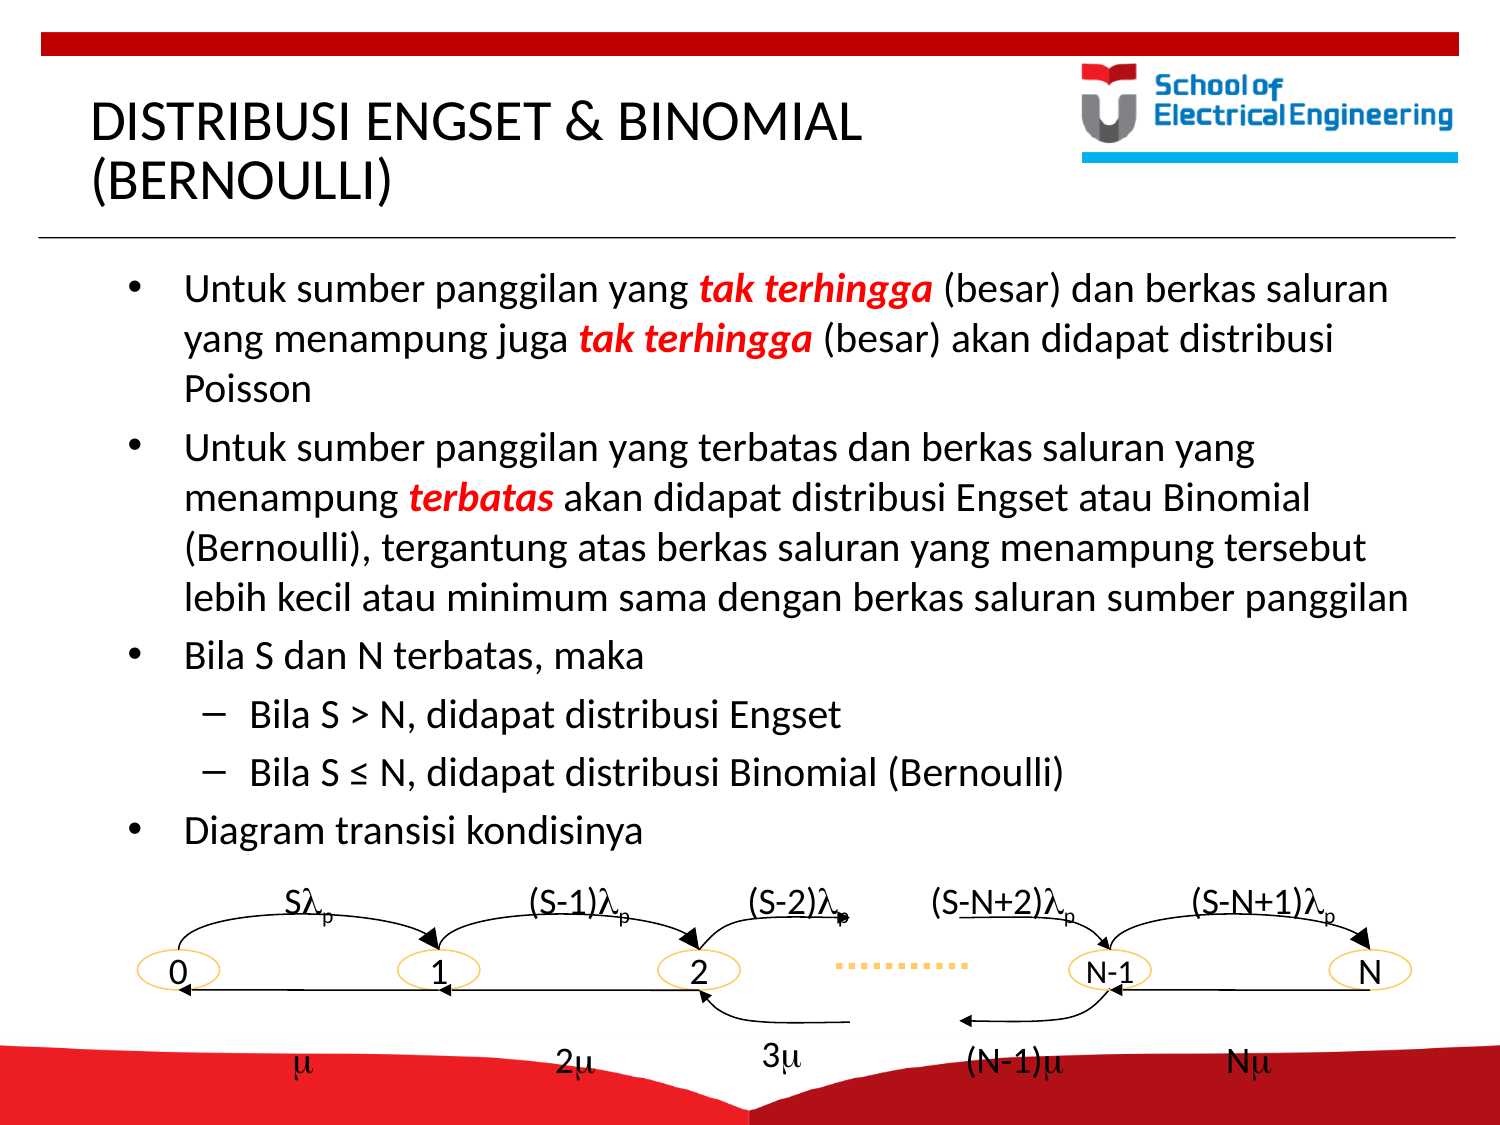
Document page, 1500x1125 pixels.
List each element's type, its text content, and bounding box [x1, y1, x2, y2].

picture [0, 1036, 1500, 1125]
list Untuk sumber panggilan yang tak terhingga (besar) dan berkas saluran yang menampung juga tak terhingga (besar) akan didapat distribusi Poisson Untuk sumber panggilan yang terbatas dan berkas saluran yang menampung terbatas akan didapat distribusi Engset atau Binomial (Bernoulli), tergantung atas berkas saluran yang menampung tersebut lebih kecil atau minimum sama dengan berkas saluran sumber panggilan Bila S dan N terbatas, maka Bila S > N, didapat distribusi Engset Bila S ≤ N, didapat distribusi Binomial (Bernoulli) Diagram transisi kondisinya [112, 253, 1459, 929]
title DISTRIBUSI ENGSET & BINOMIAL (BERNOULLI) [75, 78, 1074, 233]
picture [1073, 63, 1458, 163]
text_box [137, 869, 1412, 1071]
